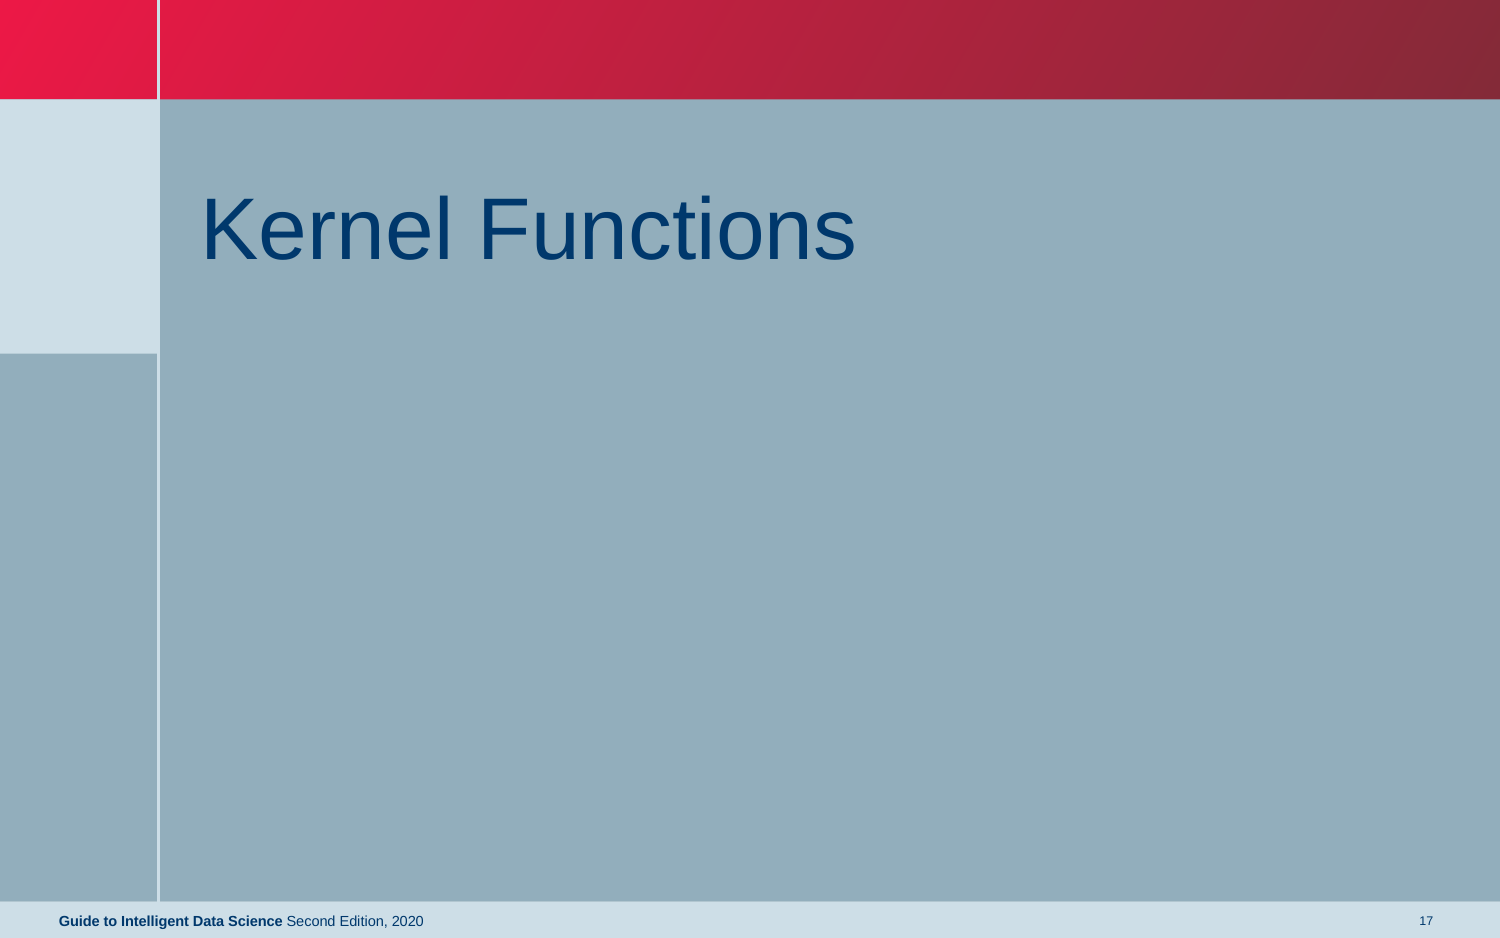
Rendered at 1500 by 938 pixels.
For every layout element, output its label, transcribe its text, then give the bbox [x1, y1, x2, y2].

slide_number 17 [1411, 900, 1442, 938]
footer Guide to Intelligent Data Science Second Edition, 2020 [58, 900, 717, 938]
title Kernel Functions [200, 172, 1314, 278]
